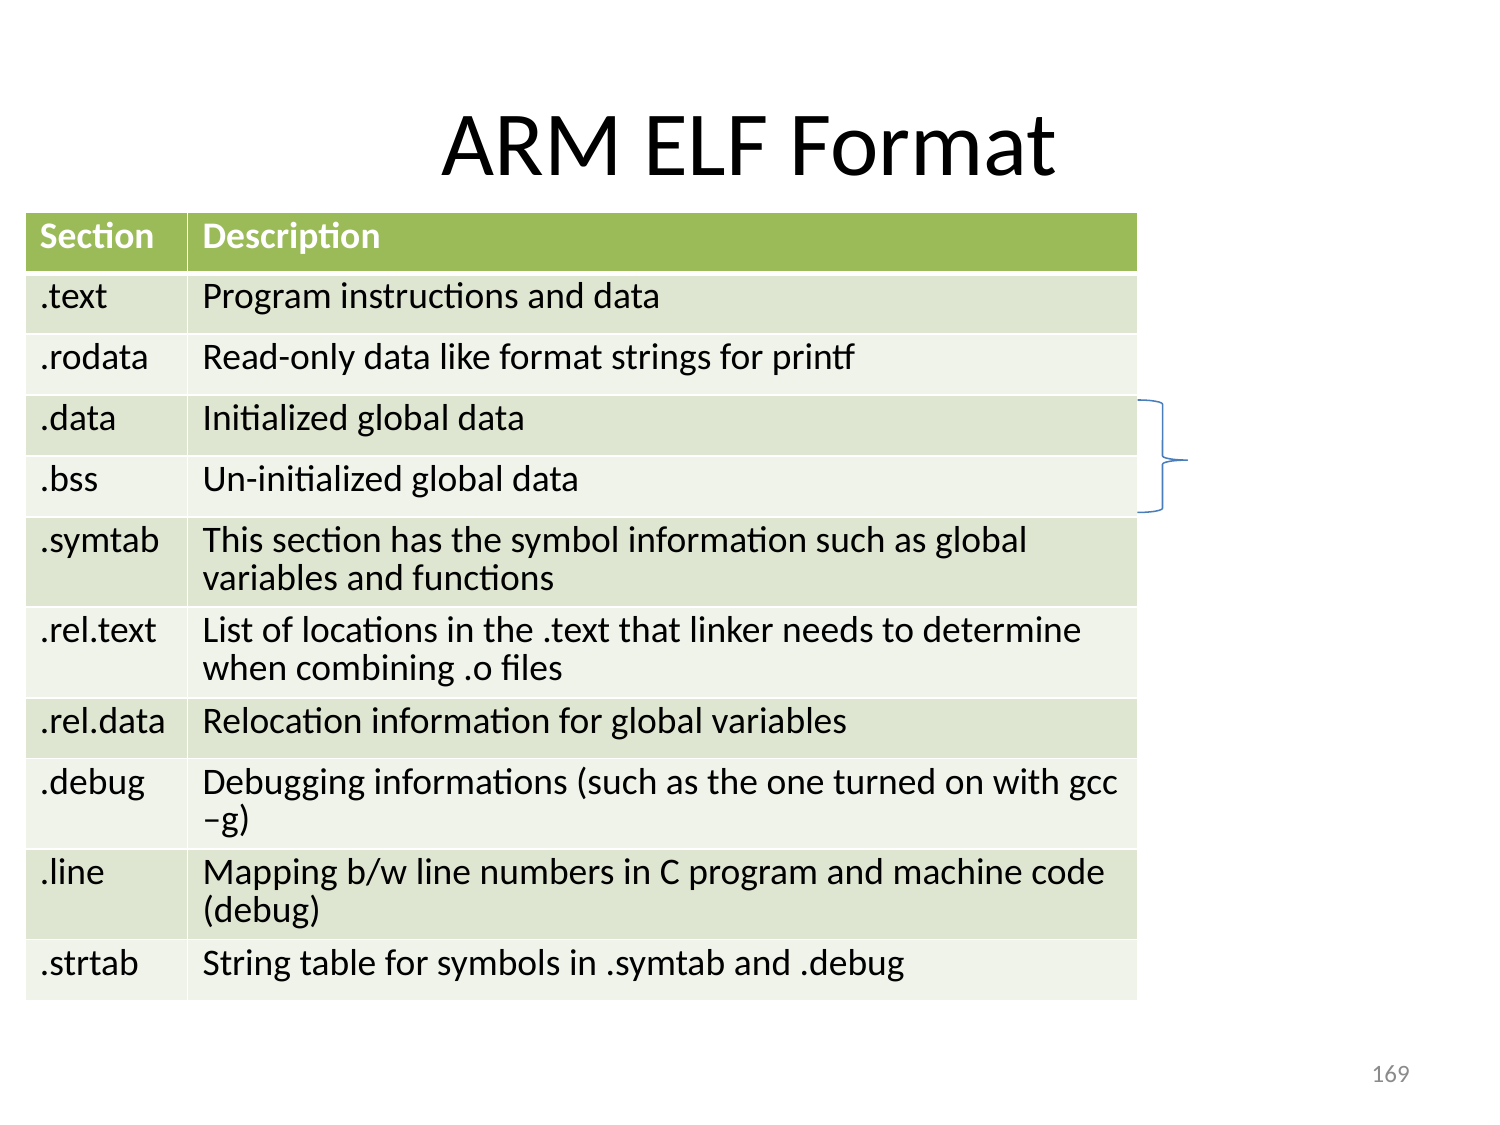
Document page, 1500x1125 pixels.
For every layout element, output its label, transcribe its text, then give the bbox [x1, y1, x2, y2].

table_cell Un-initialized global data [188, 457, 1137, 516]
slide_number 169 [1074, 1042, 1425, 1103]
title ARM ELF Format [75, 45, 1425, 233]
table_cell .line [26, 850, 187, 939]
table_cell .text [26, 276, 187, 333]
table_cell List of locations in the .text that linker needs to determine when combining .o files [188, 608, 1137, 697]
table_header Section [26, 213, 187, 271]
text_box [1137, 399, 1189, 514]
table_cell .data [26, 396, 187, 455]
table_cell This section has the symbol information such as global variables and functions [188, 518, 1137, 606]
table_cell Initialized global data [188, 396, 1137, 455]
table_cell .rodata [26, 335, 187, 394]
table_cell String table for symbols in .symtab and .debug [188, 940, 1137, 1000]
table_cell .strtab [26, 940, 187, 1000]
table_cell .symtab [26, 518, 187, 606]
table_cell Read-only data like format strings for printf [188, 335, 1137, 394]
table_cell Mapping b/w line numbers in C program and machine code (debug) [188, 850, 1137, 939]
table_cell .rel.data [26, 699, 187, 758]
table_cell .rel.text [26, 608, 187, 697]
table_cell Relocation information for global variables [188, 699, 1137, 758]
table_cell Debugging informations (such as the one turned on with gcc –g) [188, 759, 1137, 848]
table_cell Program instructions and data [188, 276, 1137, 333]
table_cell .debug [26, 759, 187, 848]
table_cell .bss [26, 457, 187, 516]
table_header Description [188, 213, 1137, 271]
